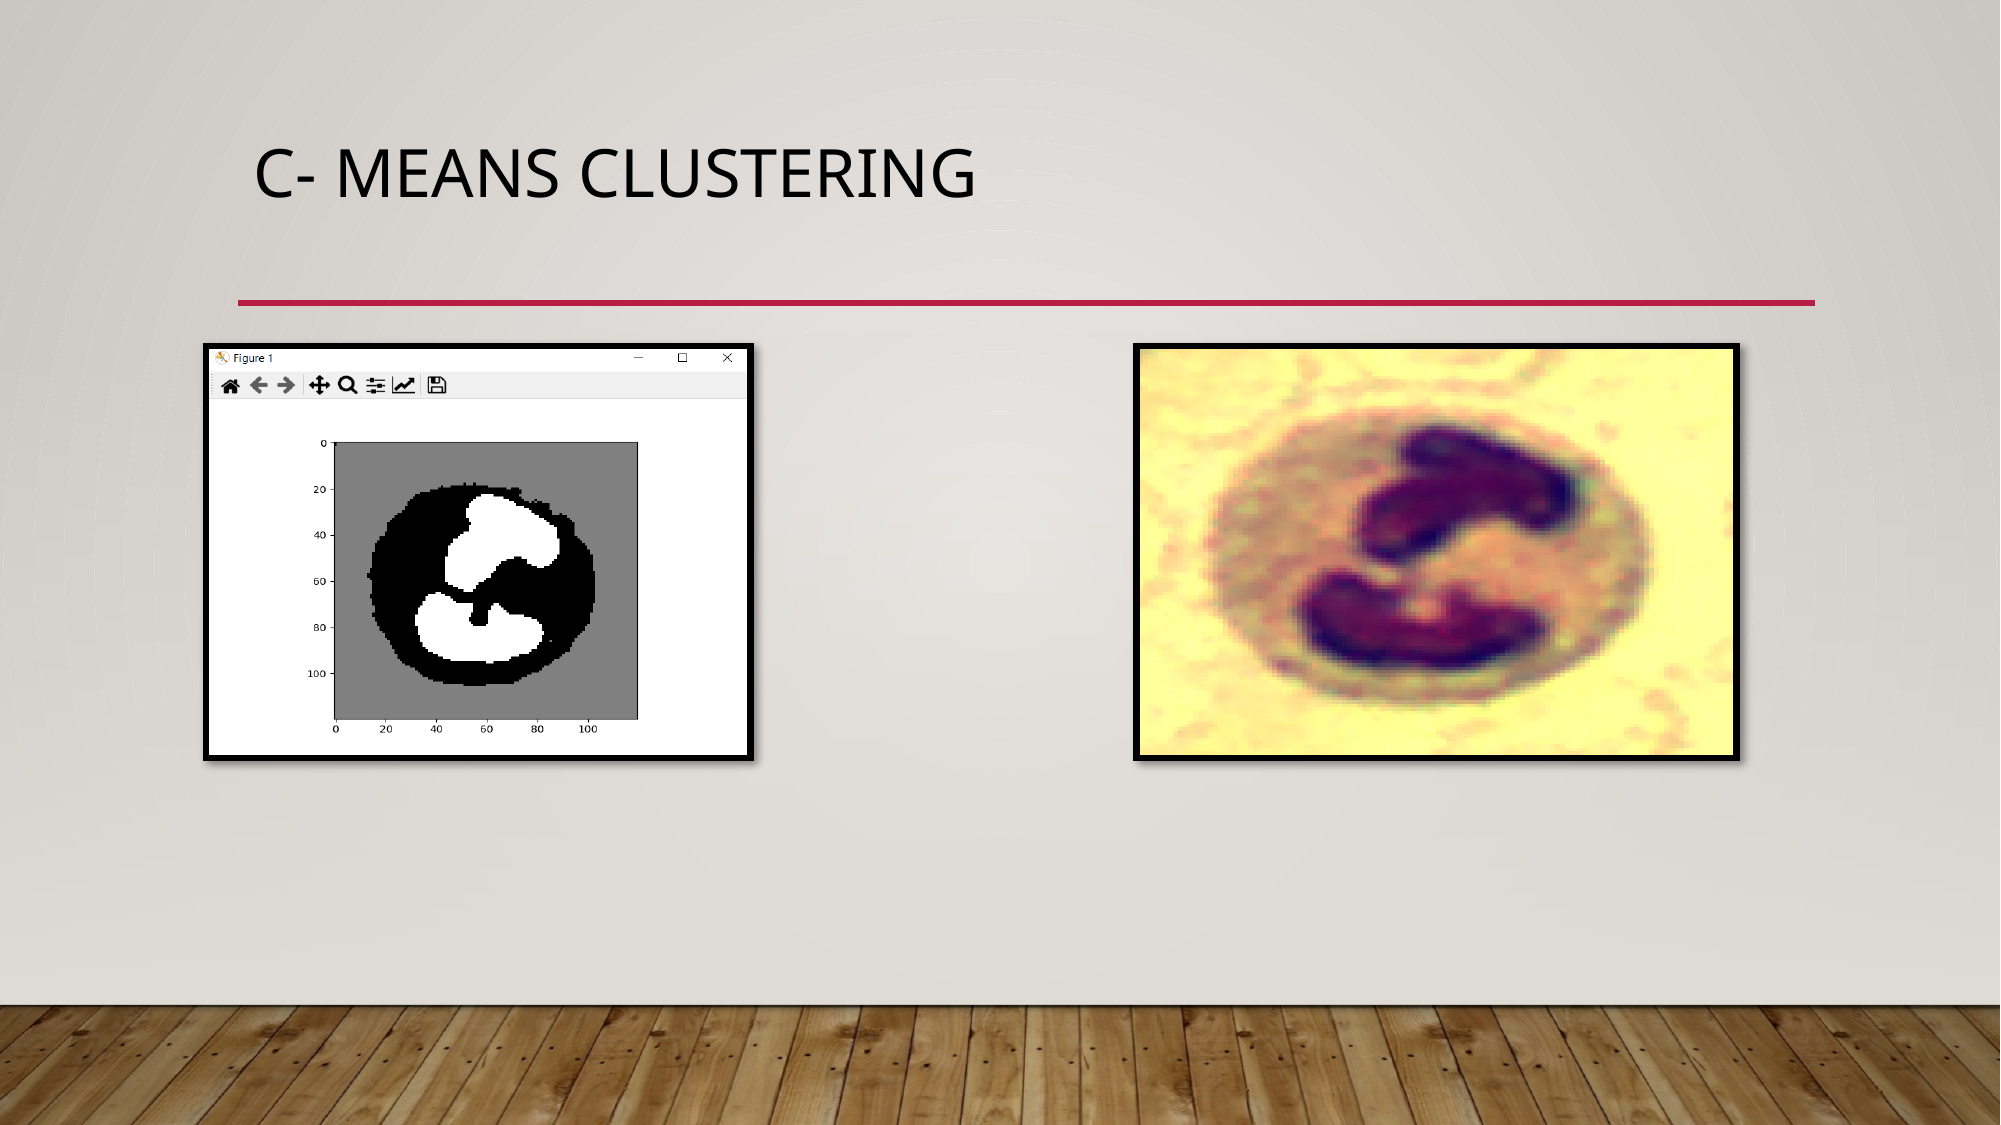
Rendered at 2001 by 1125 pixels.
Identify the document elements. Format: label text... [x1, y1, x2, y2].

picture [0, 1005, 2000, 1125]
title C- Means Clustering [238, 131, 1814, 305]
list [1139, 348, 1734, 755]
picture [208, 348, 748, 755]
